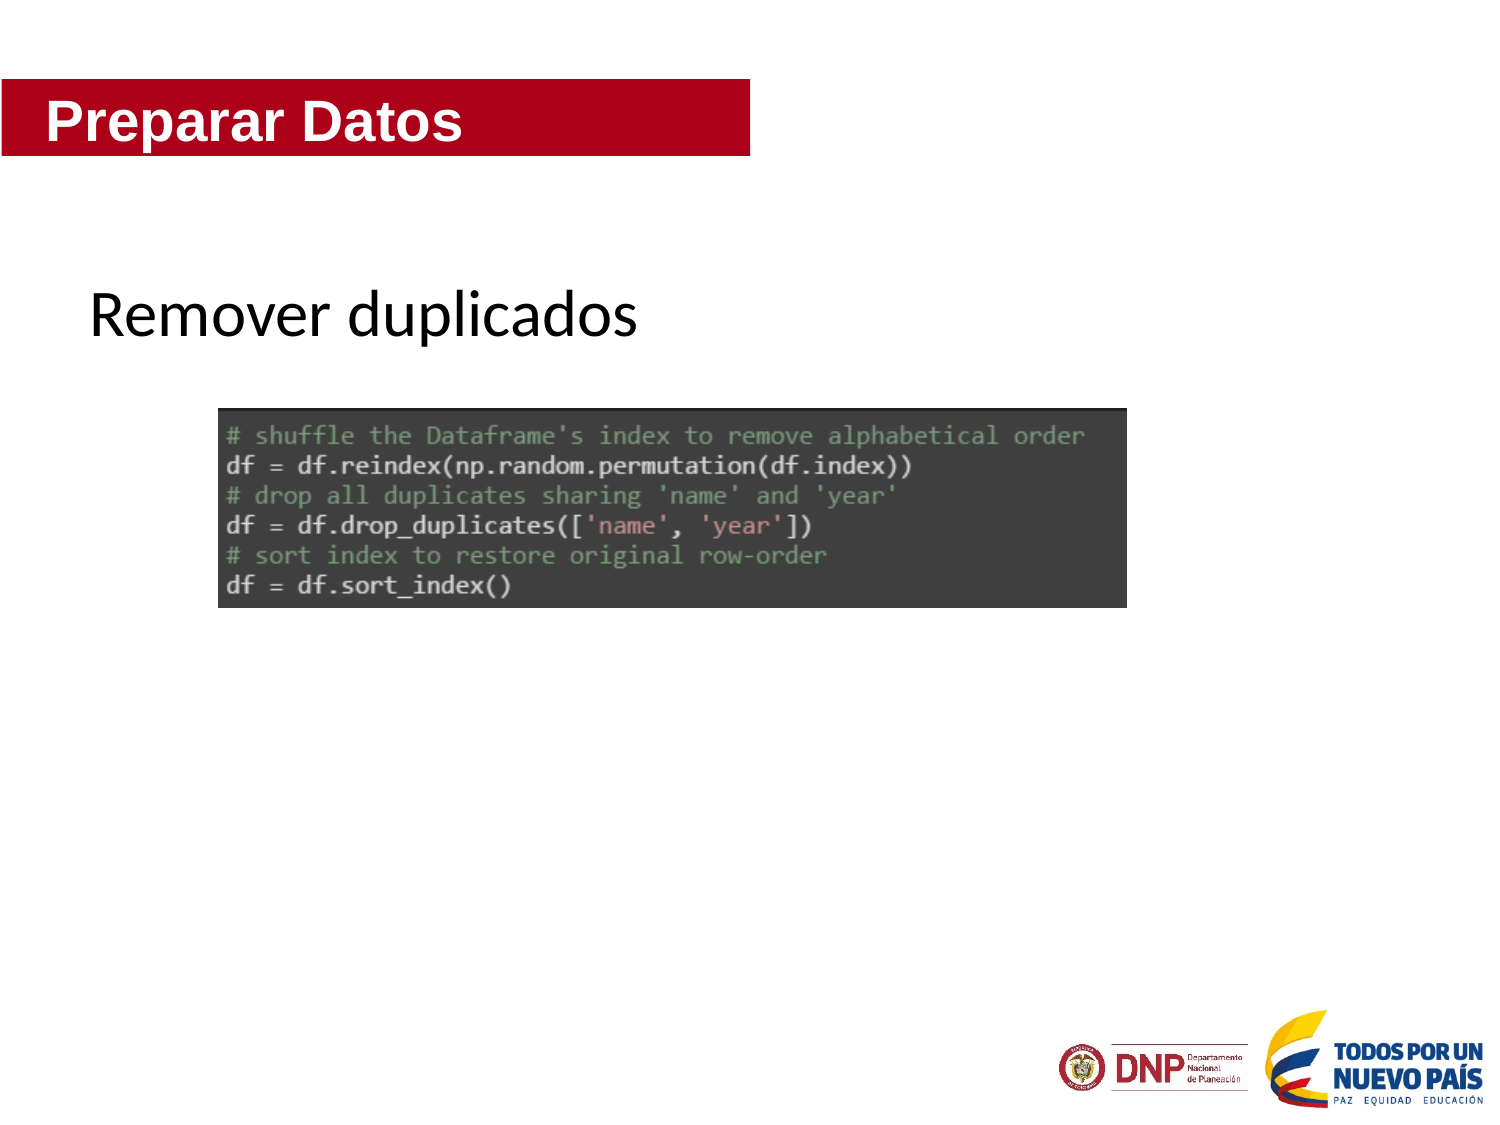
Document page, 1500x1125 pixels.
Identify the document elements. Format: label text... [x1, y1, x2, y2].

list Remover duplicados [75, 262, 1425, 1005]
picture [1059, 999, 1495, 1124]
picture [1, 79, 751, 156]
picture [218, 408, 1127, 608]
